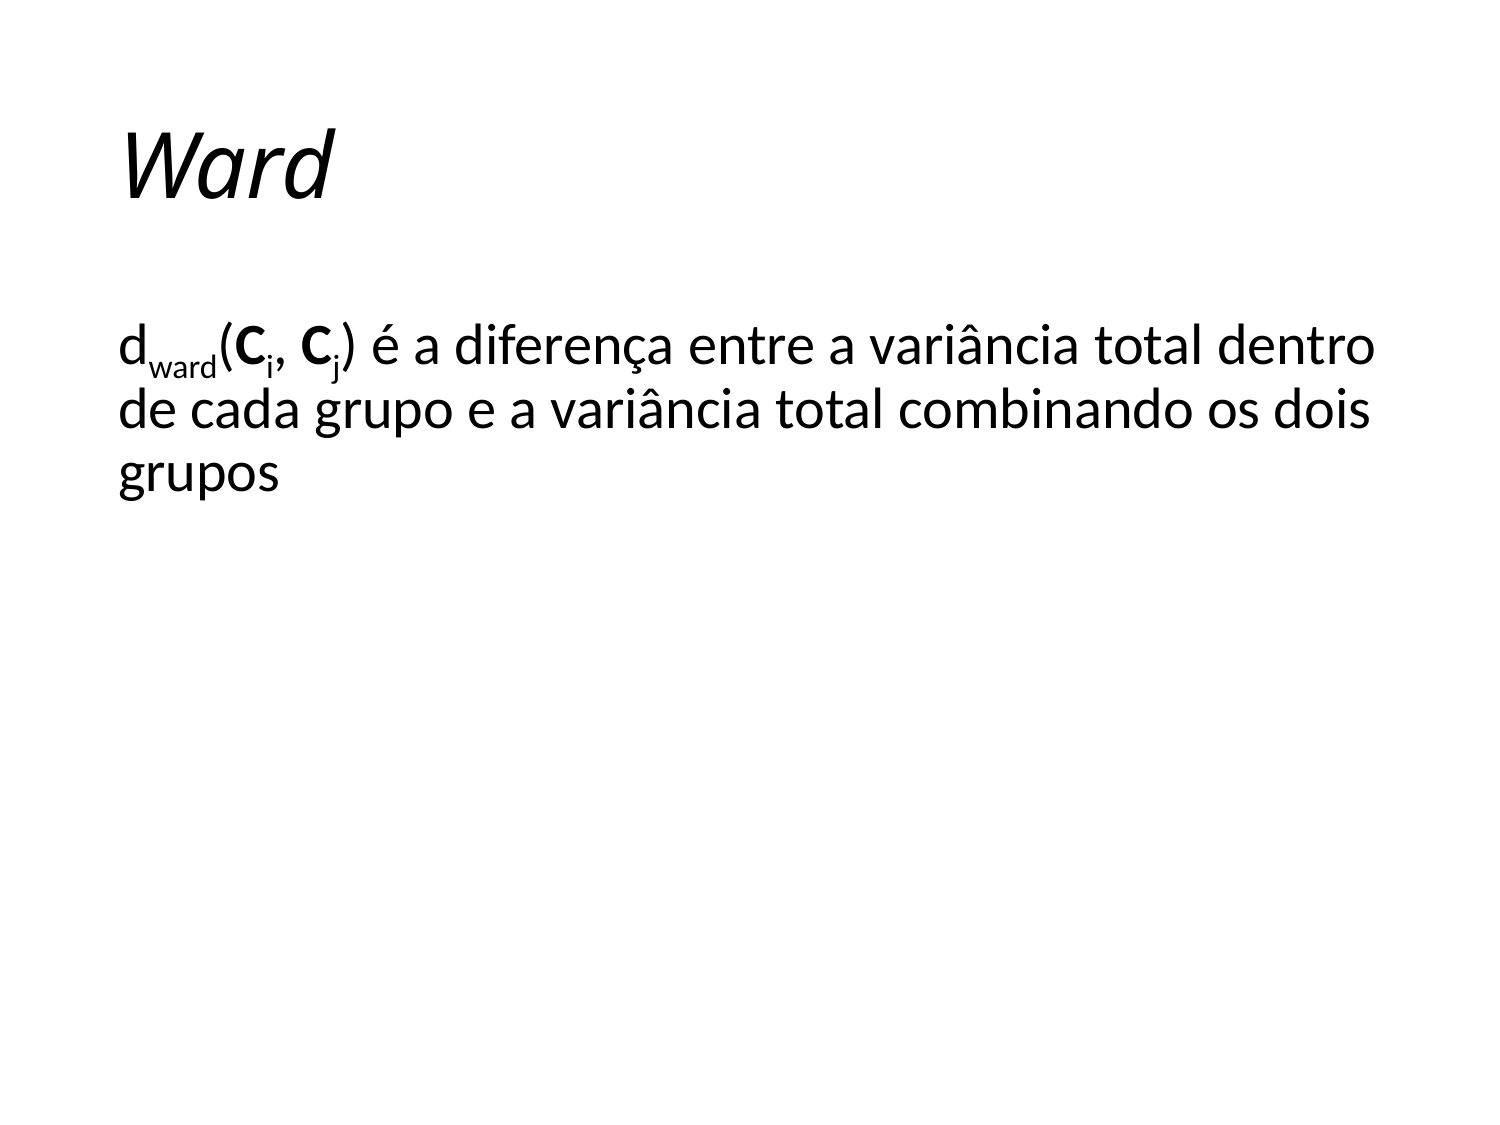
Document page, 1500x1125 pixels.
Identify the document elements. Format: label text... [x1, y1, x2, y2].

title Ward [103, 59, 1397, 278]
list dward(Ci, Cj) é a diferença entre a variância total dentro de cada grupo e a variância total combinando os dois grupos [103, 299, 1397, 1014]
